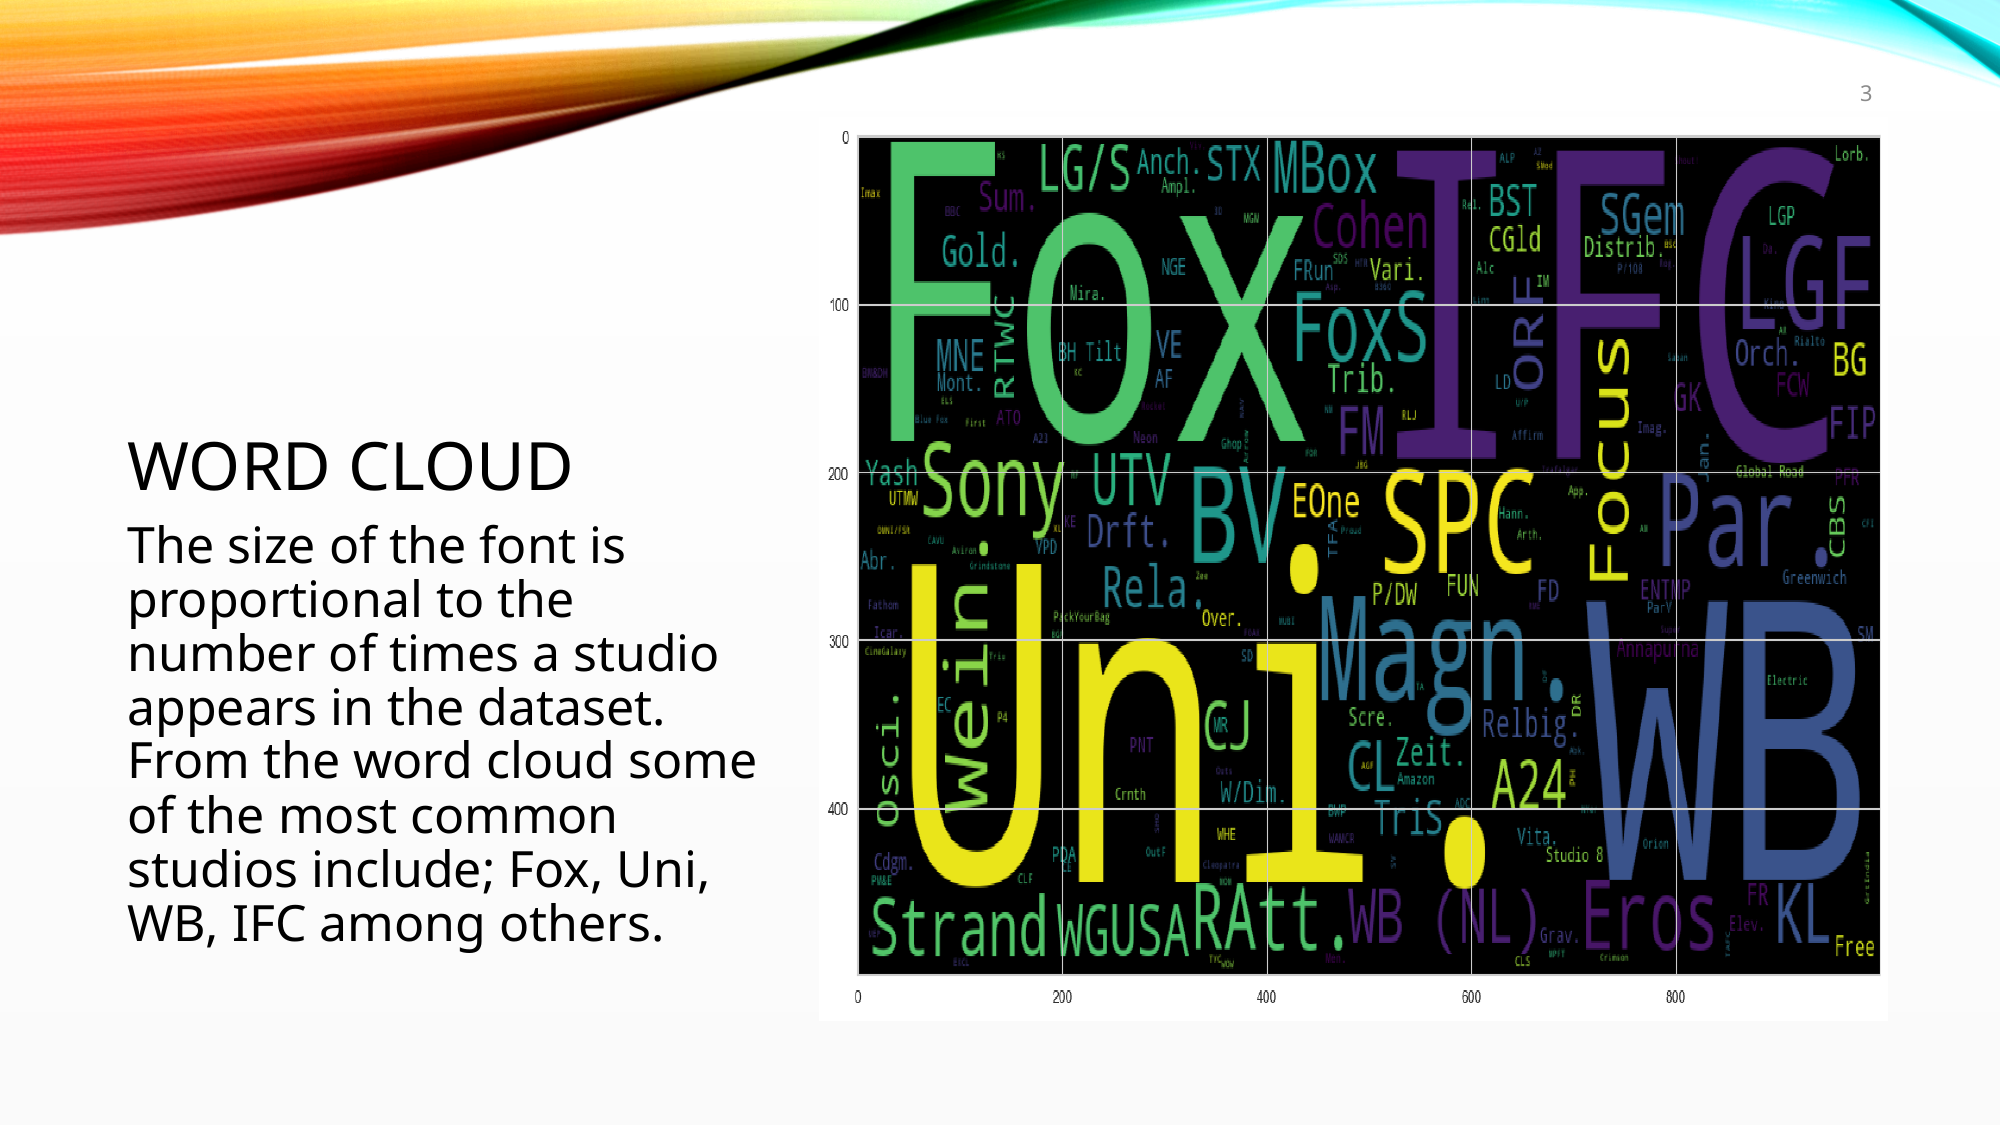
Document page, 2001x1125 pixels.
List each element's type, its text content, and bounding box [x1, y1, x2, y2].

list The size of the font is proportional to the number of times a studio appears in the dataset. From the word cloud some of the most common studios include; Fox, Uni, WB, IFC among others. [112, 512, 788, 1021]
slide_number 3 [1437, 62, 1888, 117]
title Word cloud [112, 249, 788, 512]
picture [0, 0, 2000, 237]
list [819, 117, 1888, 1021]
